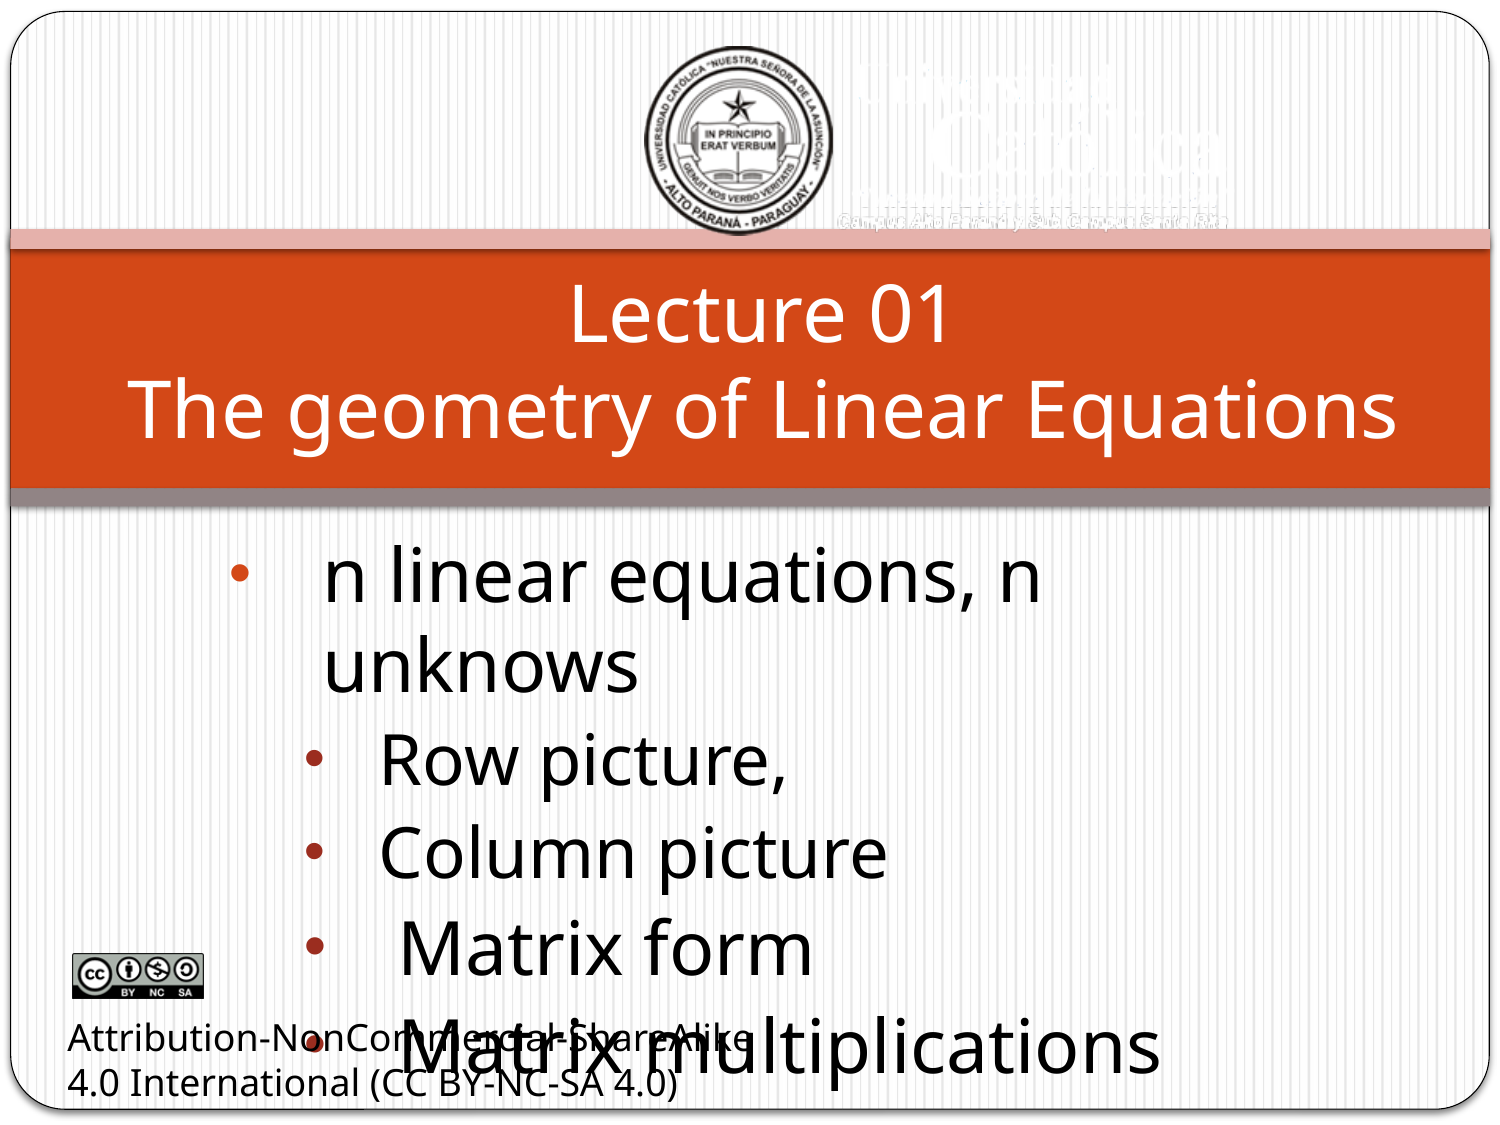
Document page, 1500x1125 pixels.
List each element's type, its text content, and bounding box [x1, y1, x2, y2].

title Lecture 01 The geometry of Linear Equations [88, 241, 1439, 483]
picture [72, 952, 205, 1000]
text_box n linear equations, n unknows Row picture, Column picture Matrix form Matrix multiplications [214, 519, 1313, 916]
picture [644, 46, 1236, 237]
text_box Attribution-NonCommercial-ShareAlike 4.0 International (CC BY-NC-SA 4.0) [52, 1007, 803, 1112]
